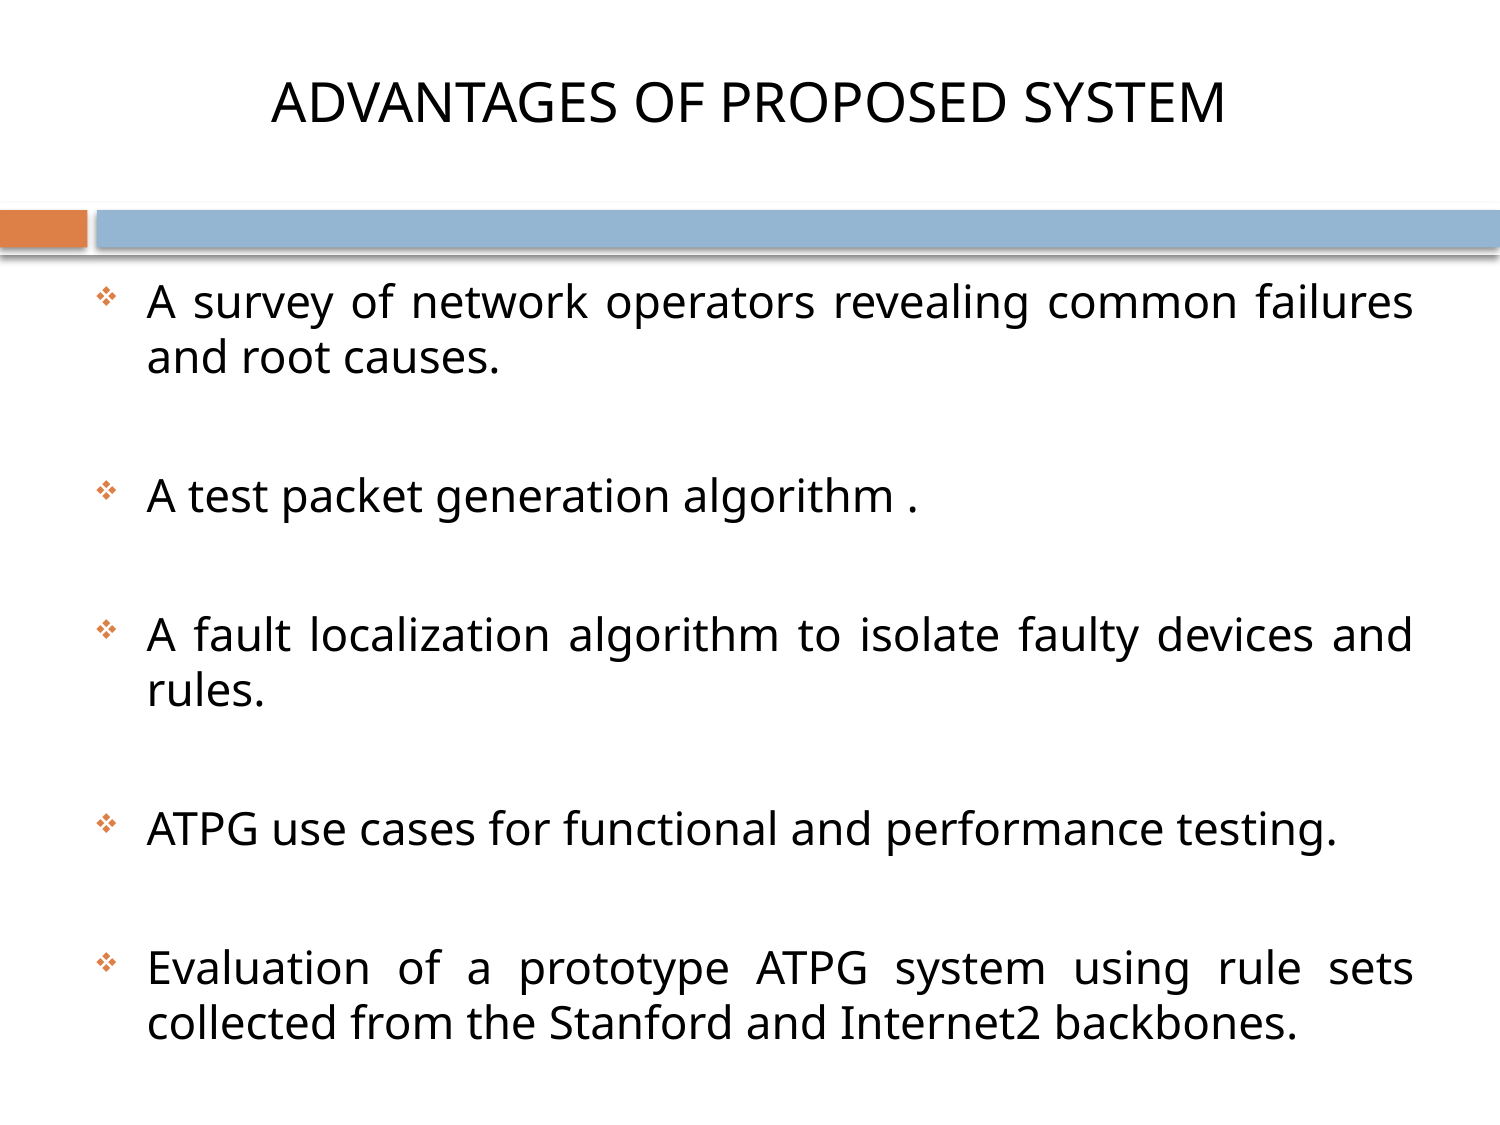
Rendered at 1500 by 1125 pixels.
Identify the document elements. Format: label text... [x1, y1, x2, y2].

list A survey of network operators revealing common failures and root causes. A test packet generation algorithm . A fault localization algorithm to isolate faulty devices and rules. ATPG use cases for functional and performance testing. Evaluation of a prototype ATPG system using rule sets collected from the Stanford and Internet2 backbones. [79, 264, 1430, 1022]
title ADVANTAGES OF PROPOSED SYSTEM [74, 59, 1426, 142]
